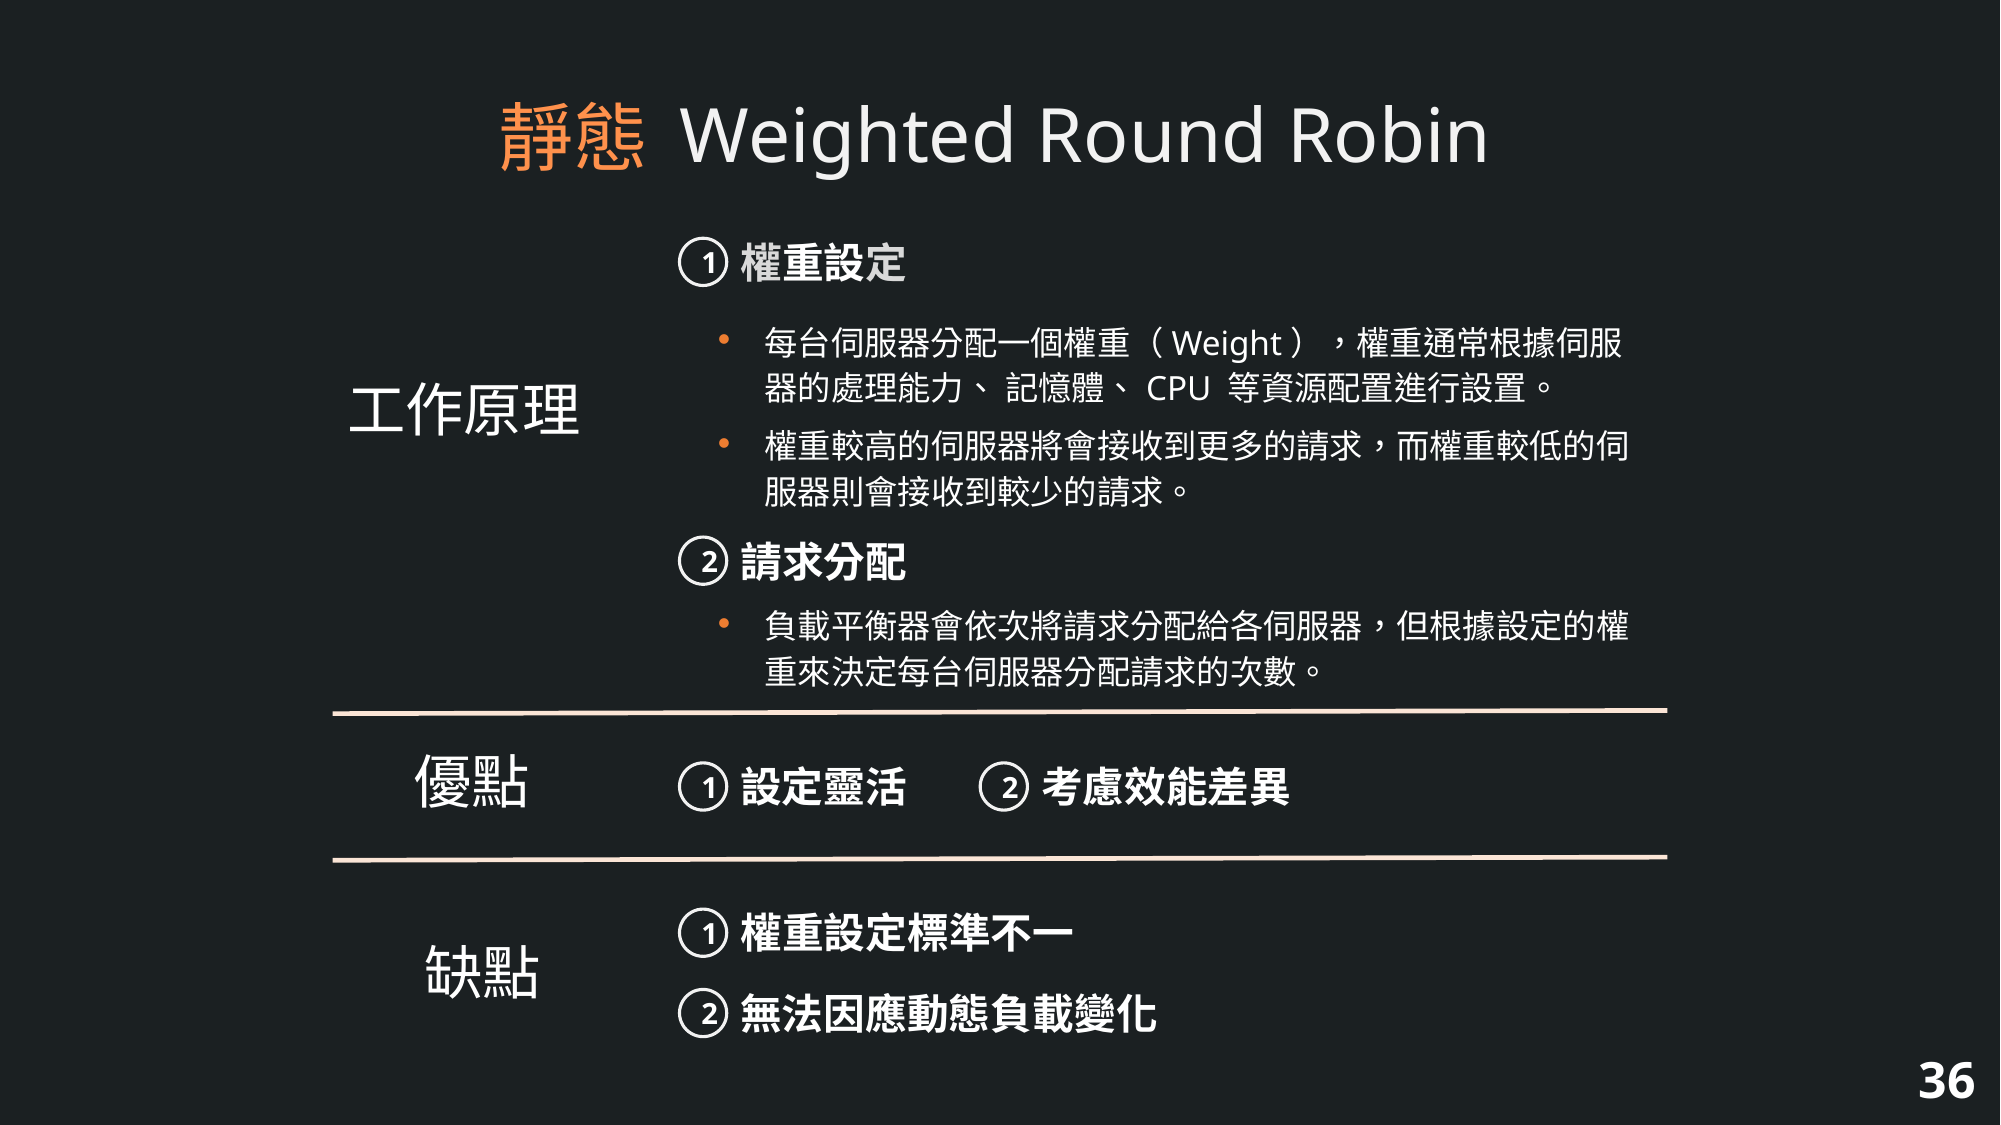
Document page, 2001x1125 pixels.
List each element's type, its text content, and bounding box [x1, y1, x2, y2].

text_box 36 [1904, 1041, 1995, 1117]
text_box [469, 80, 1531, 189]
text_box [332, 229, 1668, 1046]
